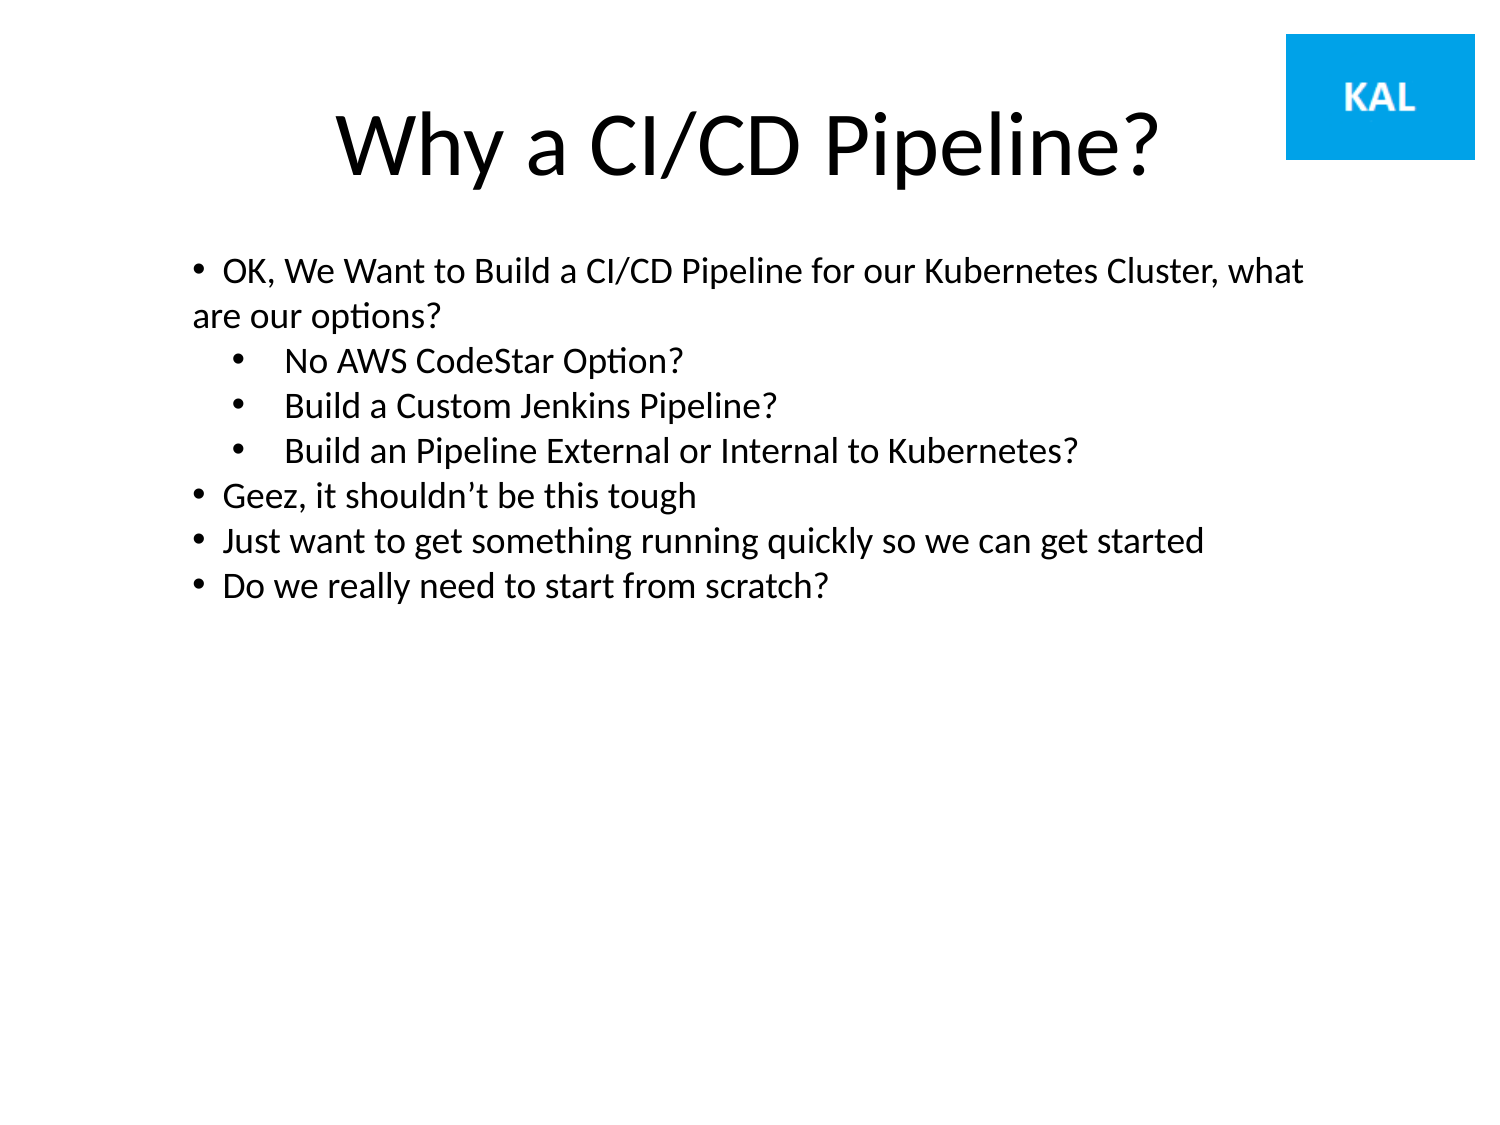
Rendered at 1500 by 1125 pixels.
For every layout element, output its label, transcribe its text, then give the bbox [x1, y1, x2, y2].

text_box OK, We Want to Build a CI/CD Pipeline for our Kubernetes Cluster, what are our options? No AWS CodeStar Option? Build a Custom Jenkins Pipeline? Build an Pipeline External or Internal to Kubernetes? Geez, it shouldn’t be this tough Just want to get something running quickly so we can get started Do we really need to start from scratch? [177, 238, 1335, 614]
title Why a CI/CD Pipeline? [75, 45, 1425, 233]
